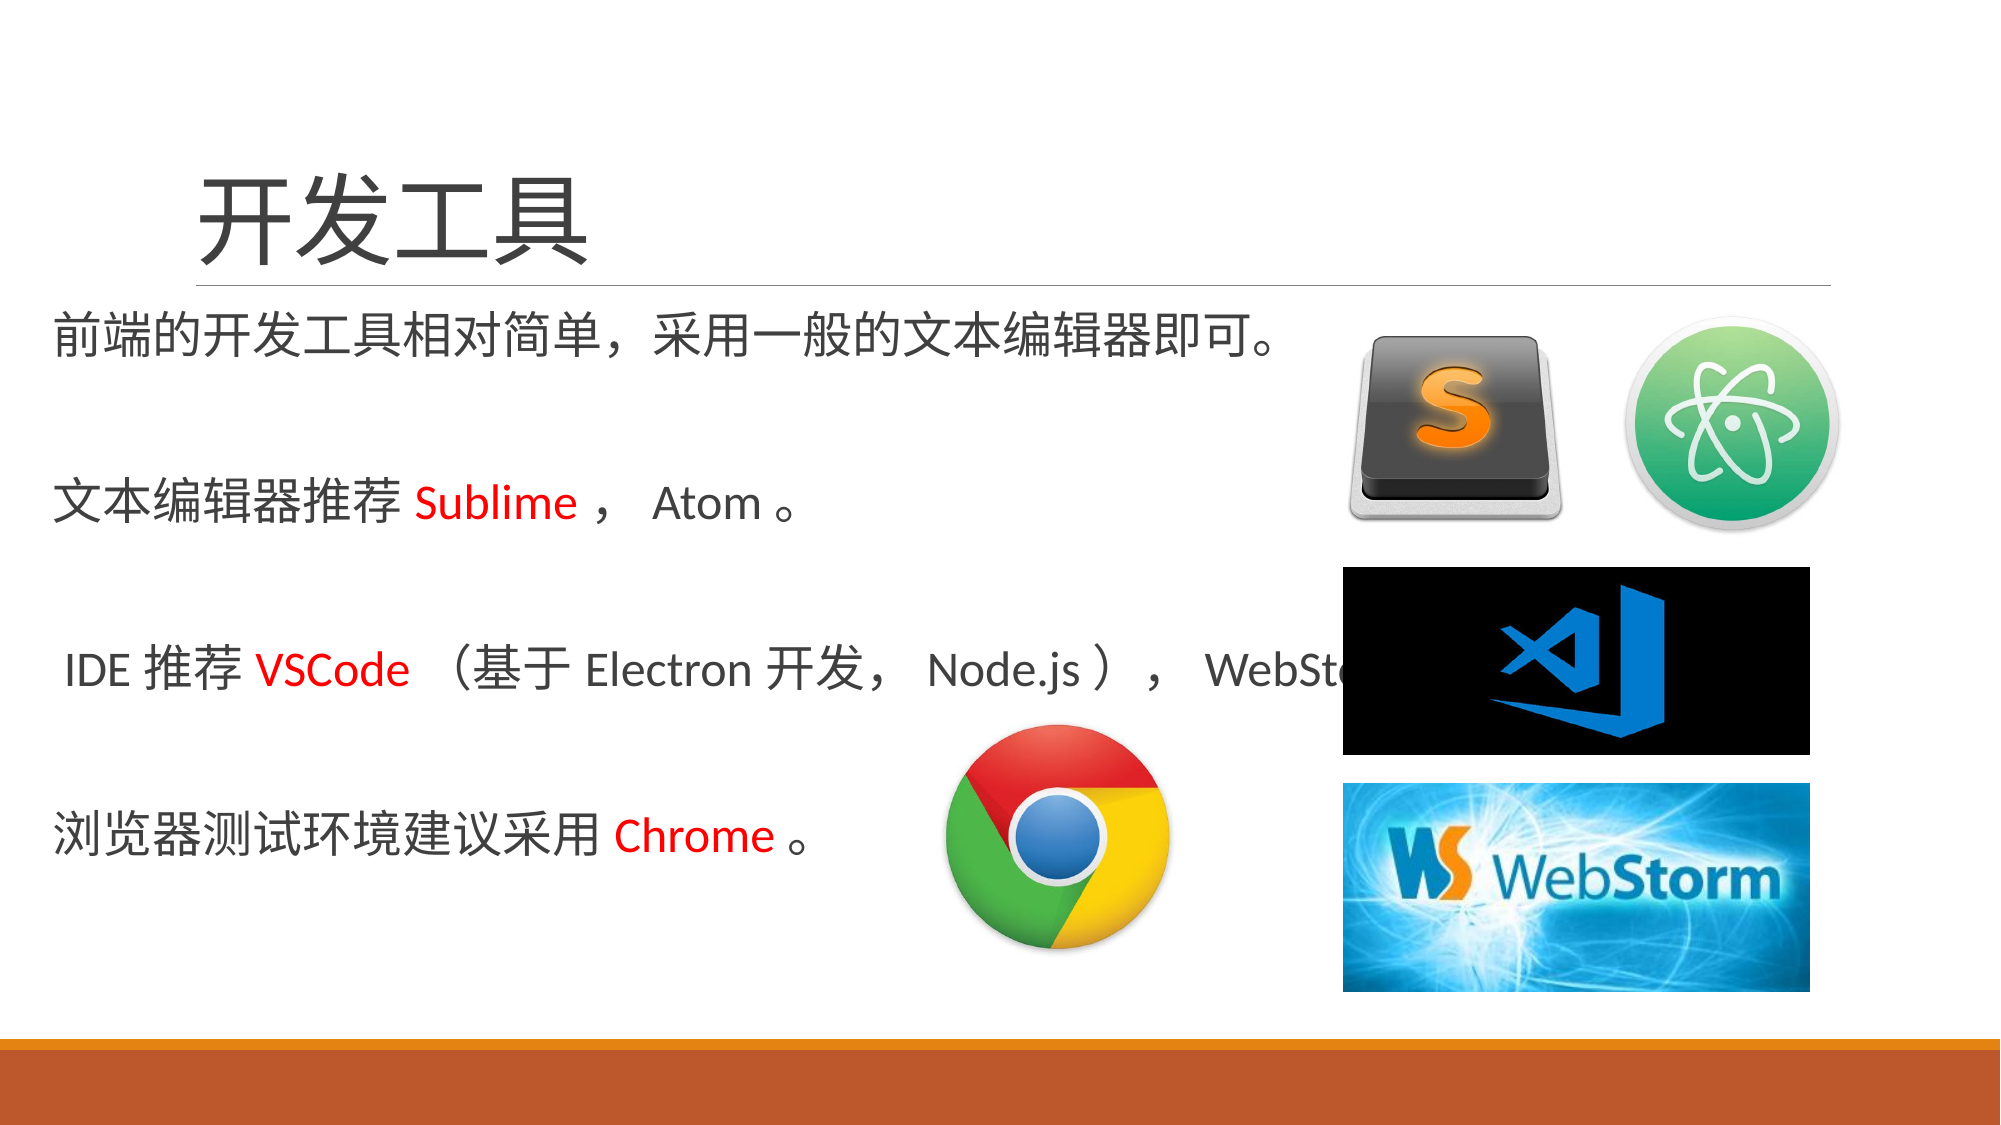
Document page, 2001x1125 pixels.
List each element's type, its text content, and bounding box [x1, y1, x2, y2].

picture [914, 712, 1209, 962]
picture [1342, 316, 1569, 543]
picture [1342, 567, 1811, 755]
picture [1342, 782, 1811, 992]
title 开发工具 [180, 47, 1830, 285]
picture [1611, 302, 1854, 545]
list 前端的开发工具相对简单，采用一般的文本编辑器即可。 文本编辑器推荐Sublime，Atom。 IDE推荐VSCode（基于Electron开发，Node.js），WebStorm。 浏览器测试环境建议采用Chrome。 [37, 302, 1688, 963]
